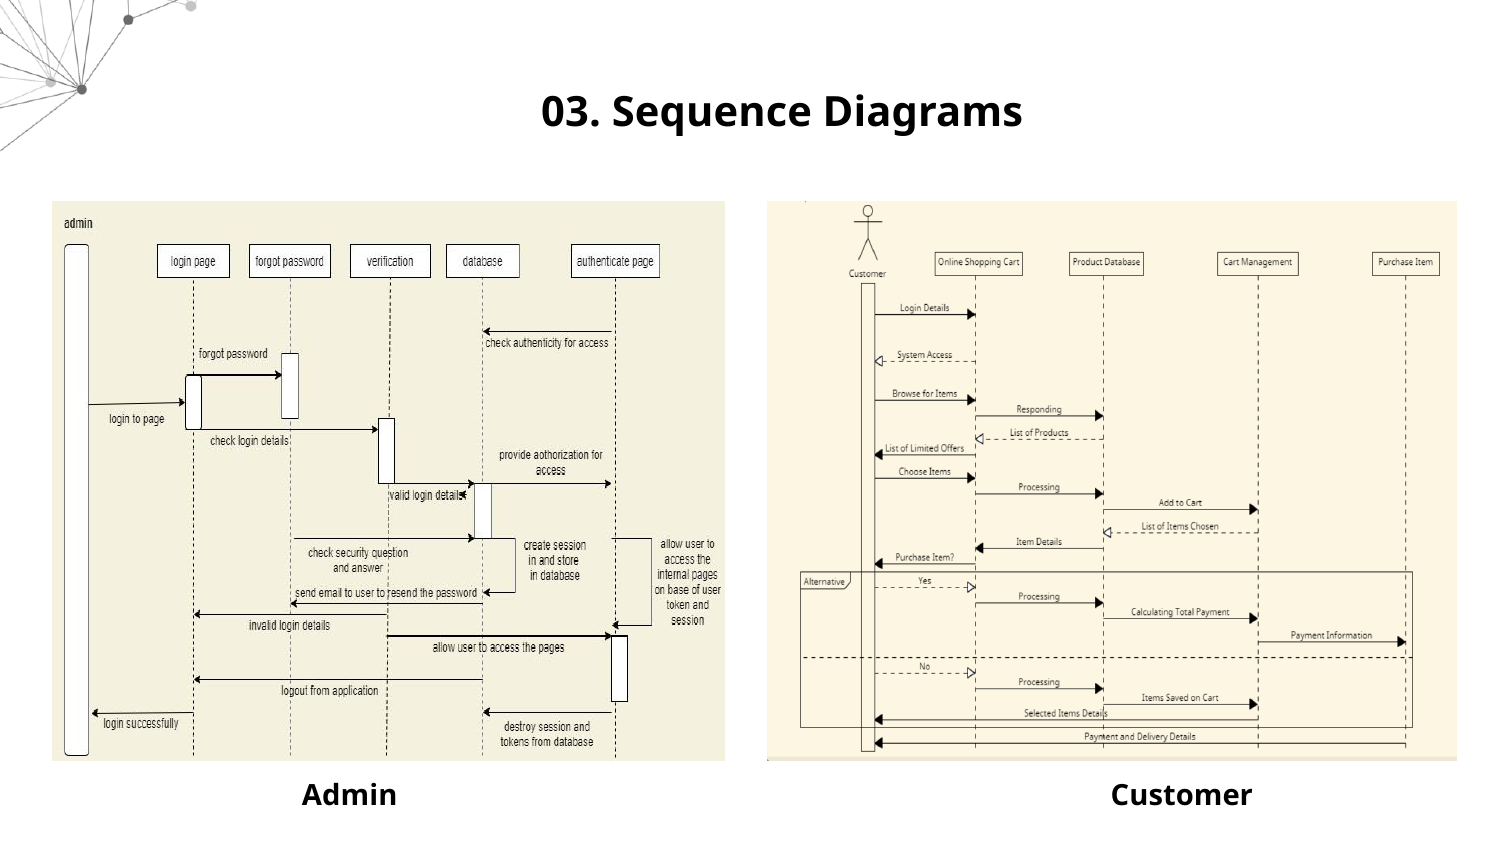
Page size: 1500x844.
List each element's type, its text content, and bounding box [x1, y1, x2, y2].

text_box 03. Sequence Diagrams [478, 78, 1086, 142]
text_box Customer [1097, 769, 1267, 818]
text_box Admin [128, 769, 572, 818]
picture [0, 0, 1500, 844]
